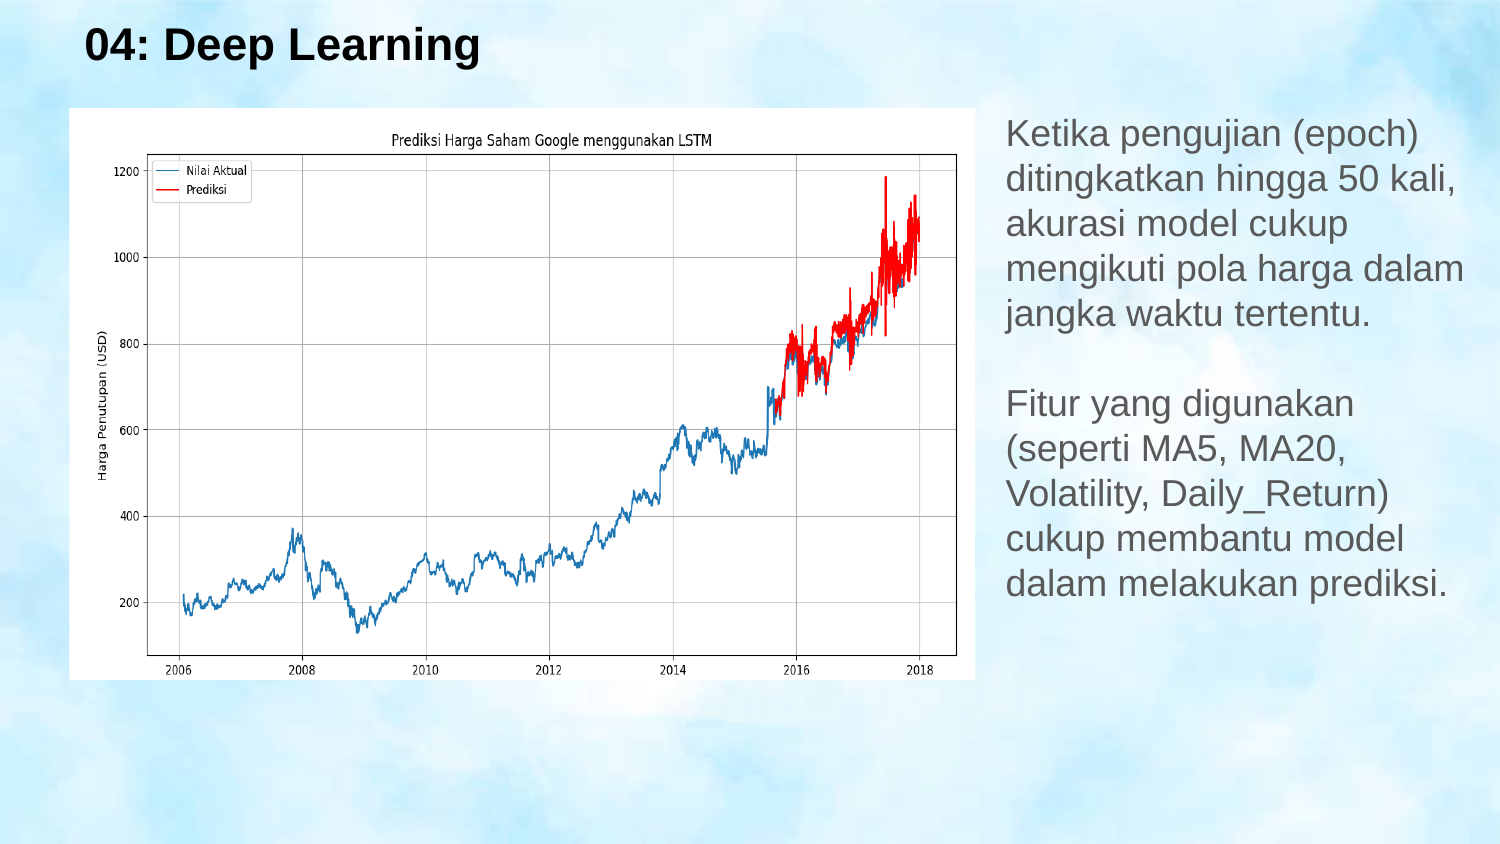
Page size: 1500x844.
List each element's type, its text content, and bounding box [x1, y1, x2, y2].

title 04: Deep Learning [69, 0, 894, 94]
text_box Ketika pengujian (epoch) ditingkatkan hingga 50 kali, akurasi model cukup mengikuti pola harga dalam jangka waktu tertentu. Fitur yang digunakan (seperti MA5, MA20, Volatility, Daily_Return) cukup membantu model dalam melakukan prediksi. [990, 93, 1500, 619]
picture [0, 0, 1500, 844]
